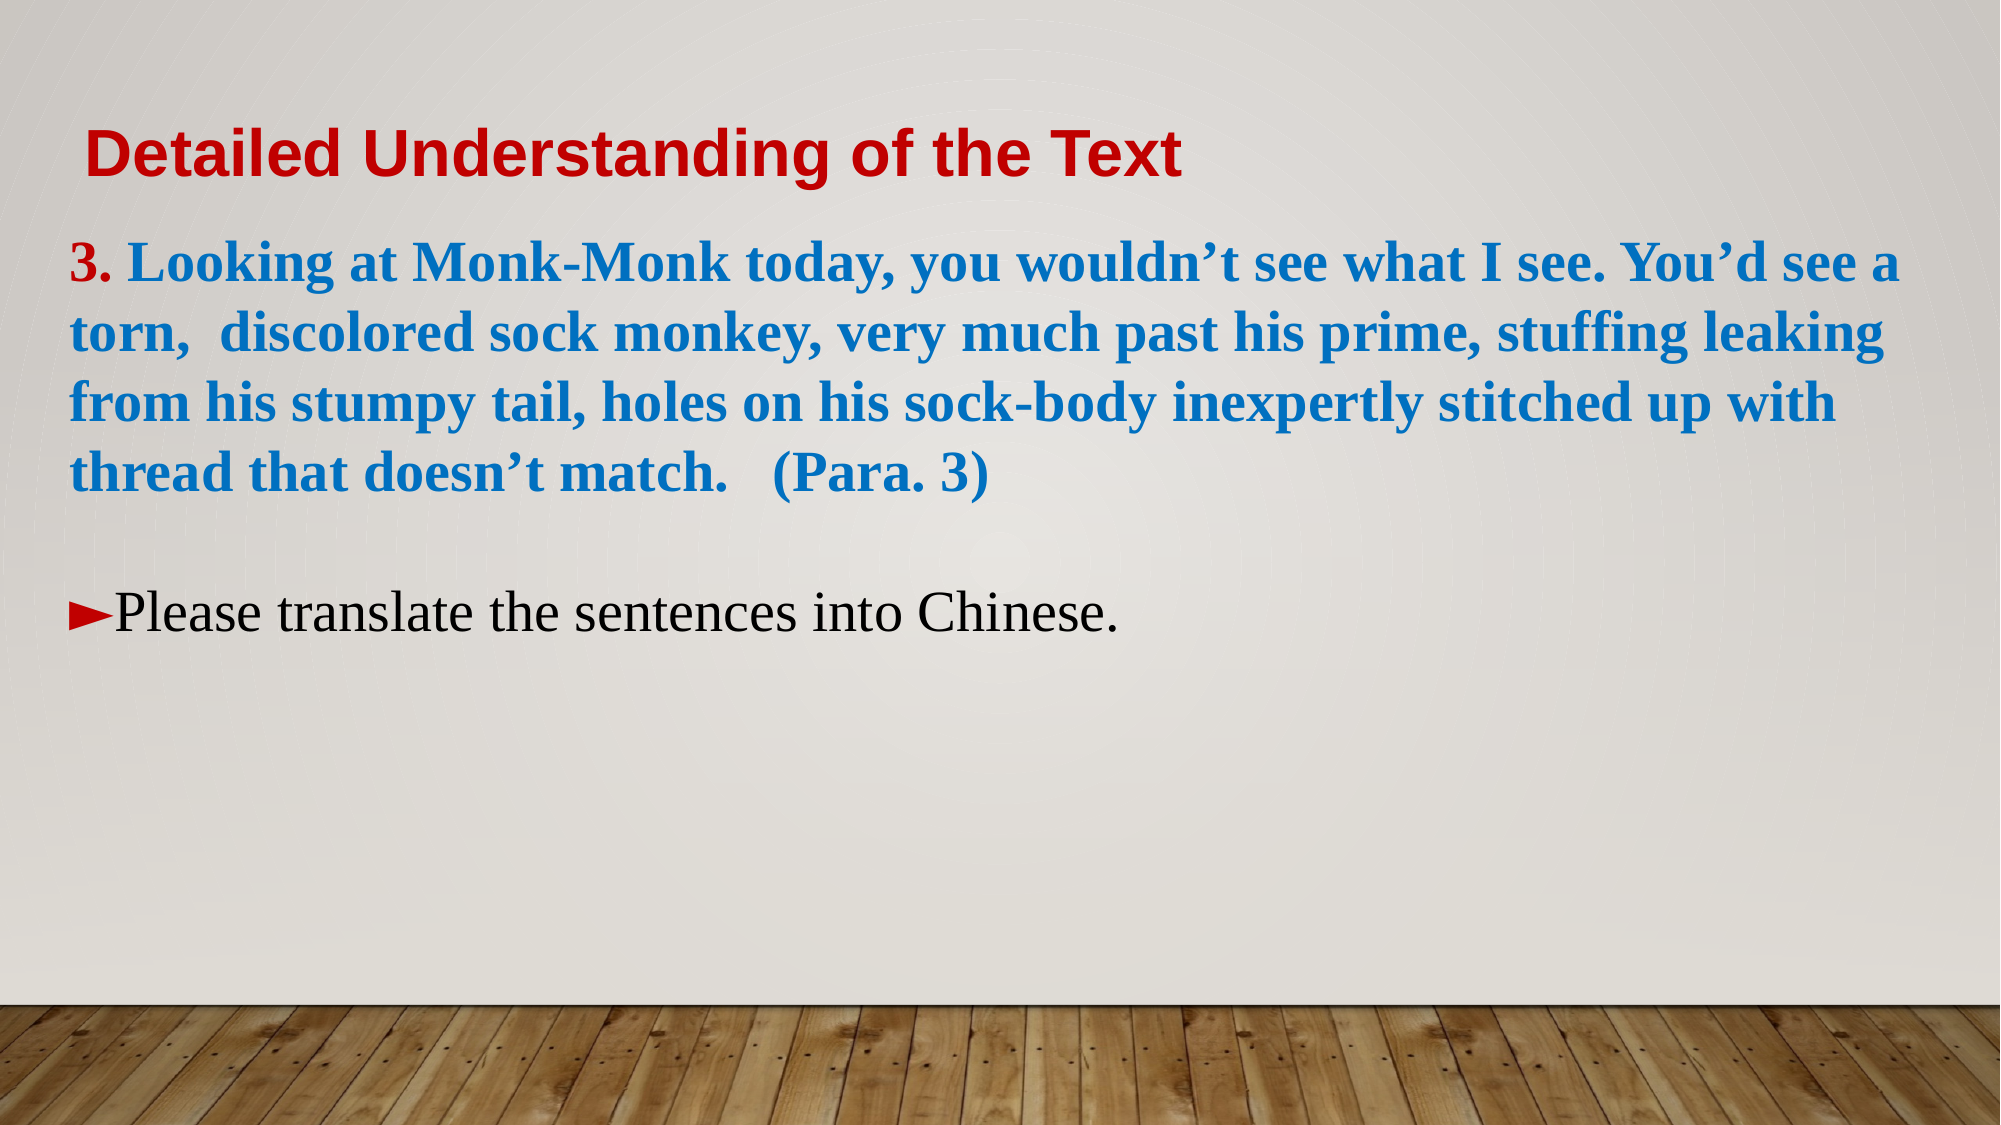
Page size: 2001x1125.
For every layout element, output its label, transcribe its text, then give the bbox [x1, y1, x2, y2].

picture [0, 1005, 2000, 1125]
text_box 3. Looking at Monk-Monk today, you wouldn’t see what I see. You’d see a torn, discolored sock monkey, very much past his prime, stuffing leaking from his stumpy tail, holes on his sock-body inexpertly stitched up with thread that doesn’t match. (Para. 3) ►Please translate the sentences into Chinese. [54, 215, 1922, 790]
text_box Detailed Understanding of the Text [69, 102, 1369, 198]
